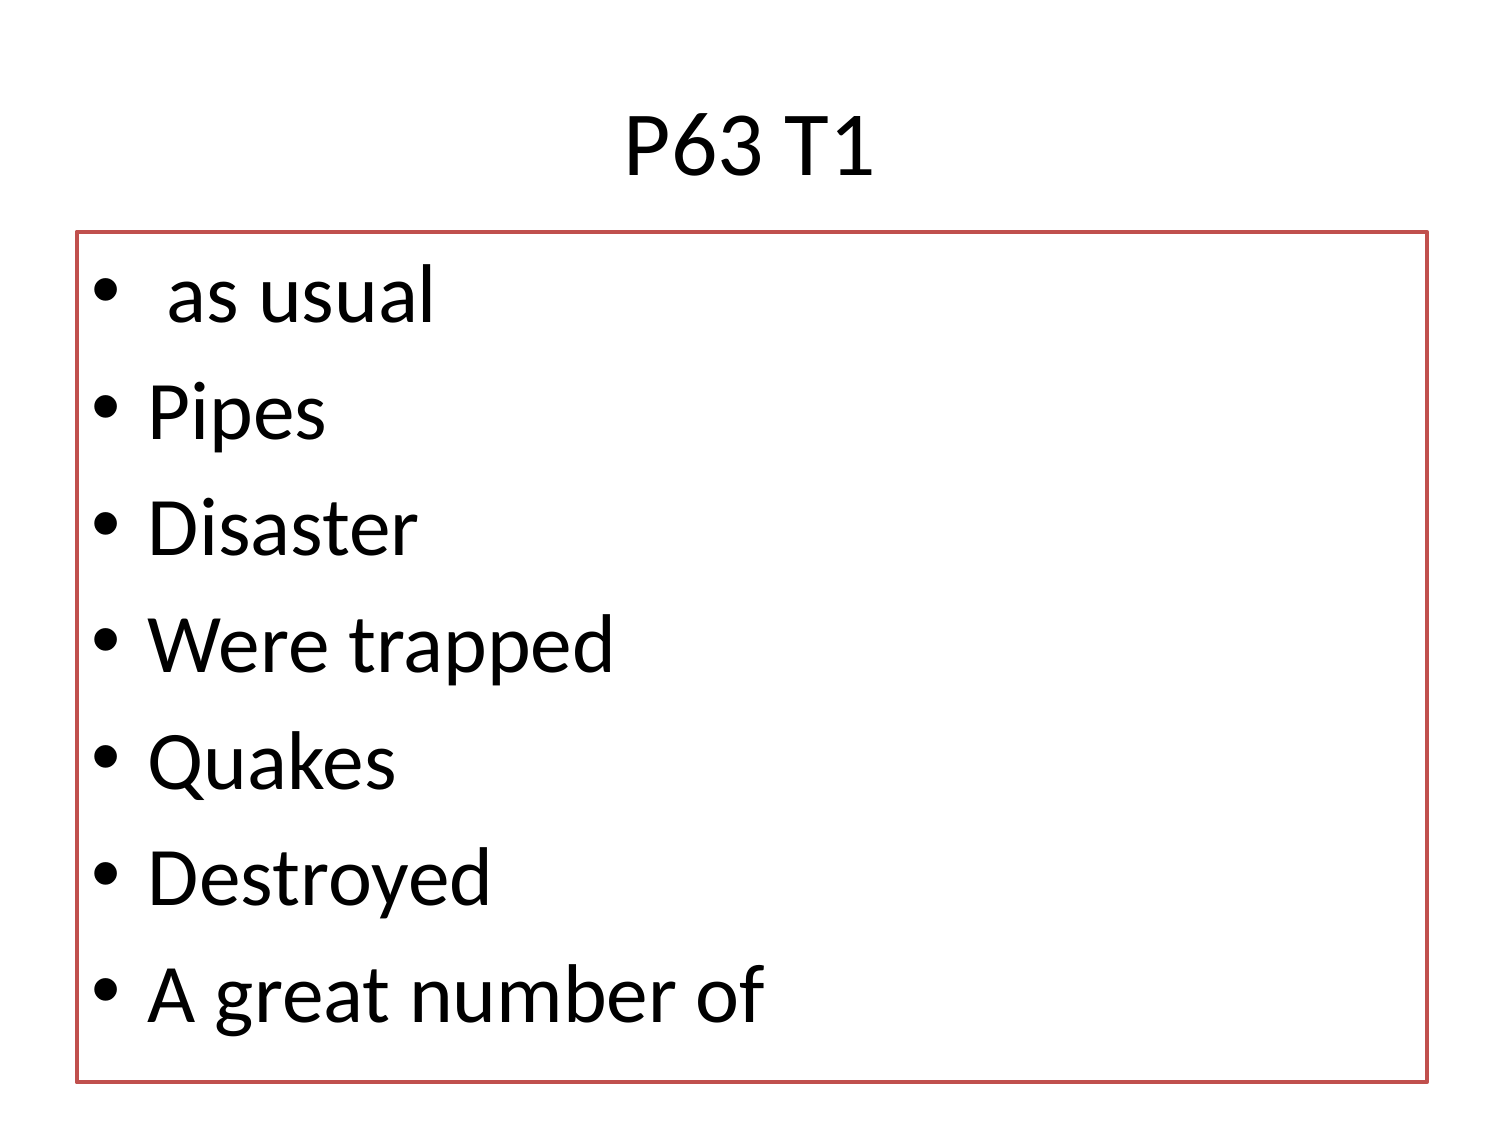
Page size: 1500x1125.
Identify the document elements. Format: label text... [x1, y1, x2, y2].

title P63 T1 [75, 45, 1425, 230]
list as usual Pipes Disaster Were trapped Quakes Destroyed A great number of [75, 230, 1429, 1084]
